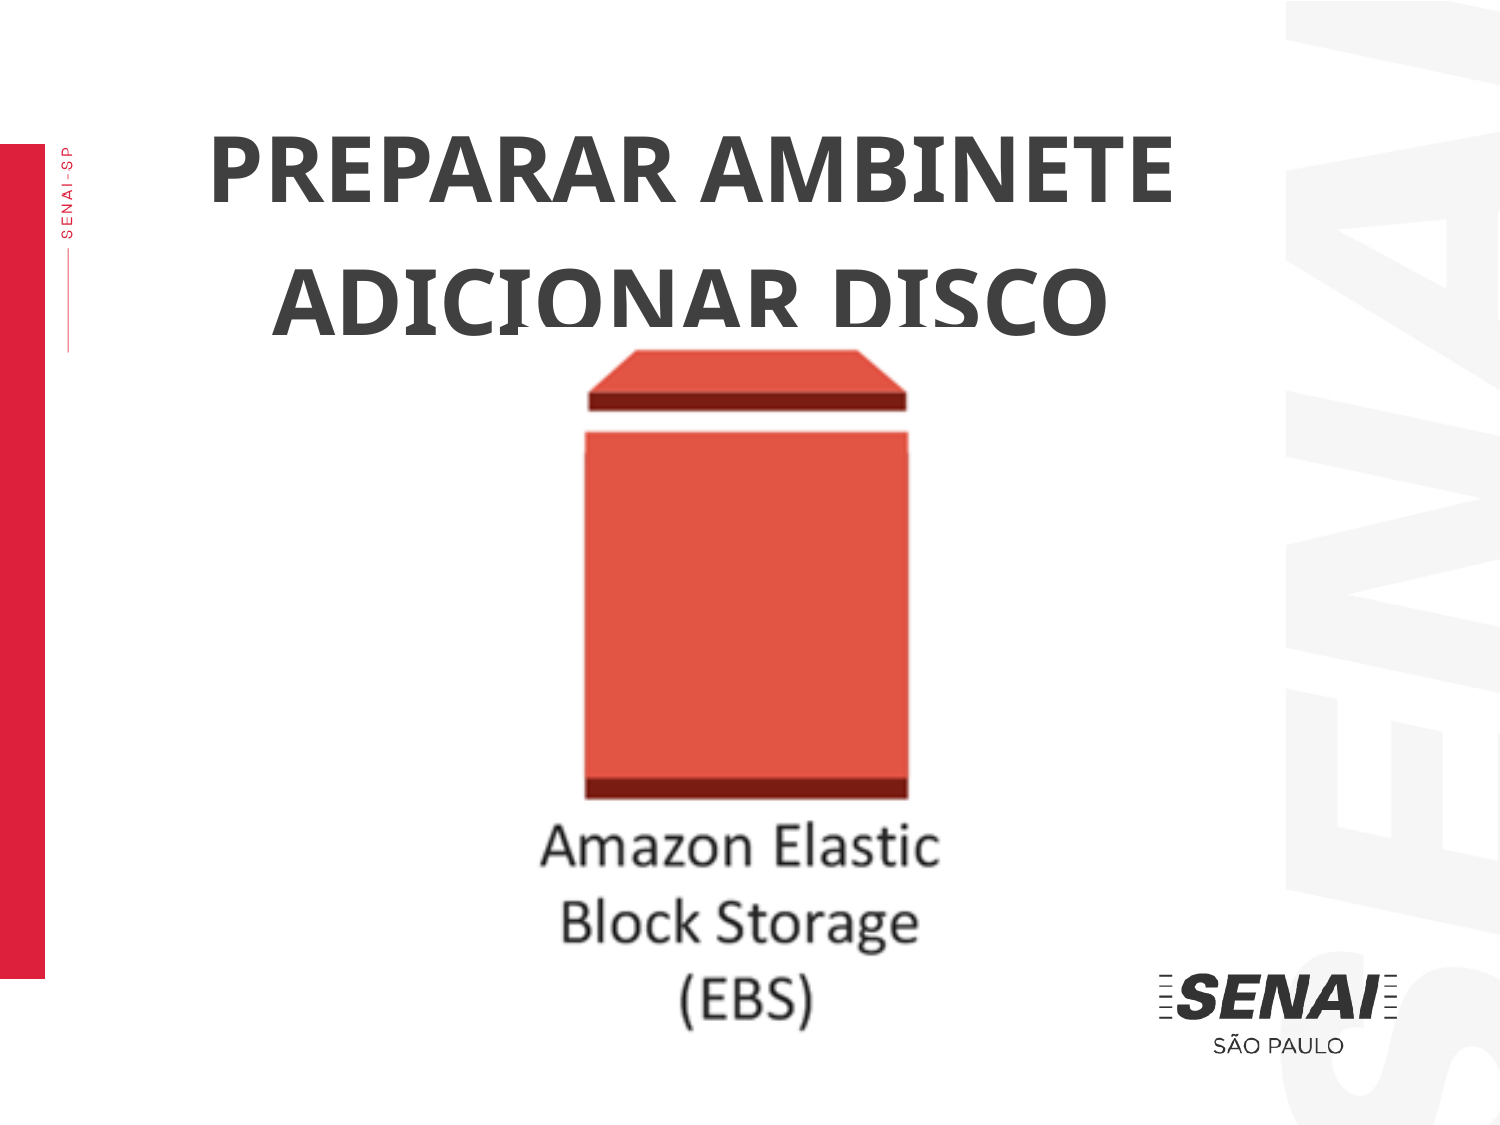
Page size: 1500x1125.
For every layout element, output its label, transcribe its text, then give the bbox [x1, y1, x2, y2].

list PREPARAR AMBINETE ADICIONAR DISCO [104, 105, 1281, 390]
picture [0, 0, 1500, 1125]
